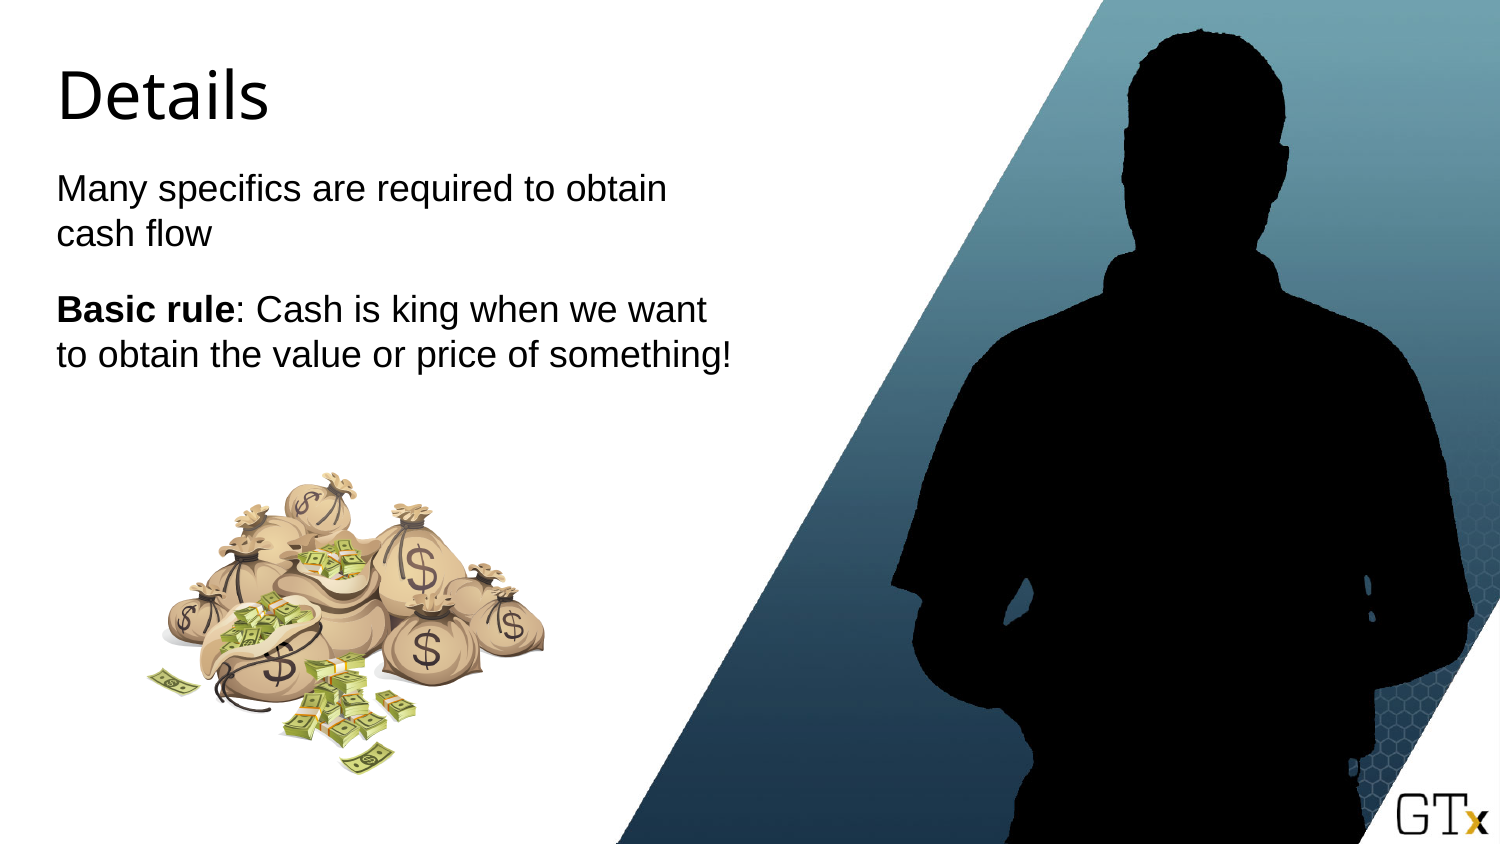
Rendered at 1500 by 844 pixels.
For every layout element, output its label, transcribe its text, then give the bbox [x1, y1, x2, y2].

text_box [130, 421, 559, 826]
list Many specifics are required to obtain cash flow Basic rule: Cash is king when we want to obtain the value or price of something! [41, 157, 750, 809]
picture [0, 0, 1500, 844]
title Details [41, 45, 1056, 157]
